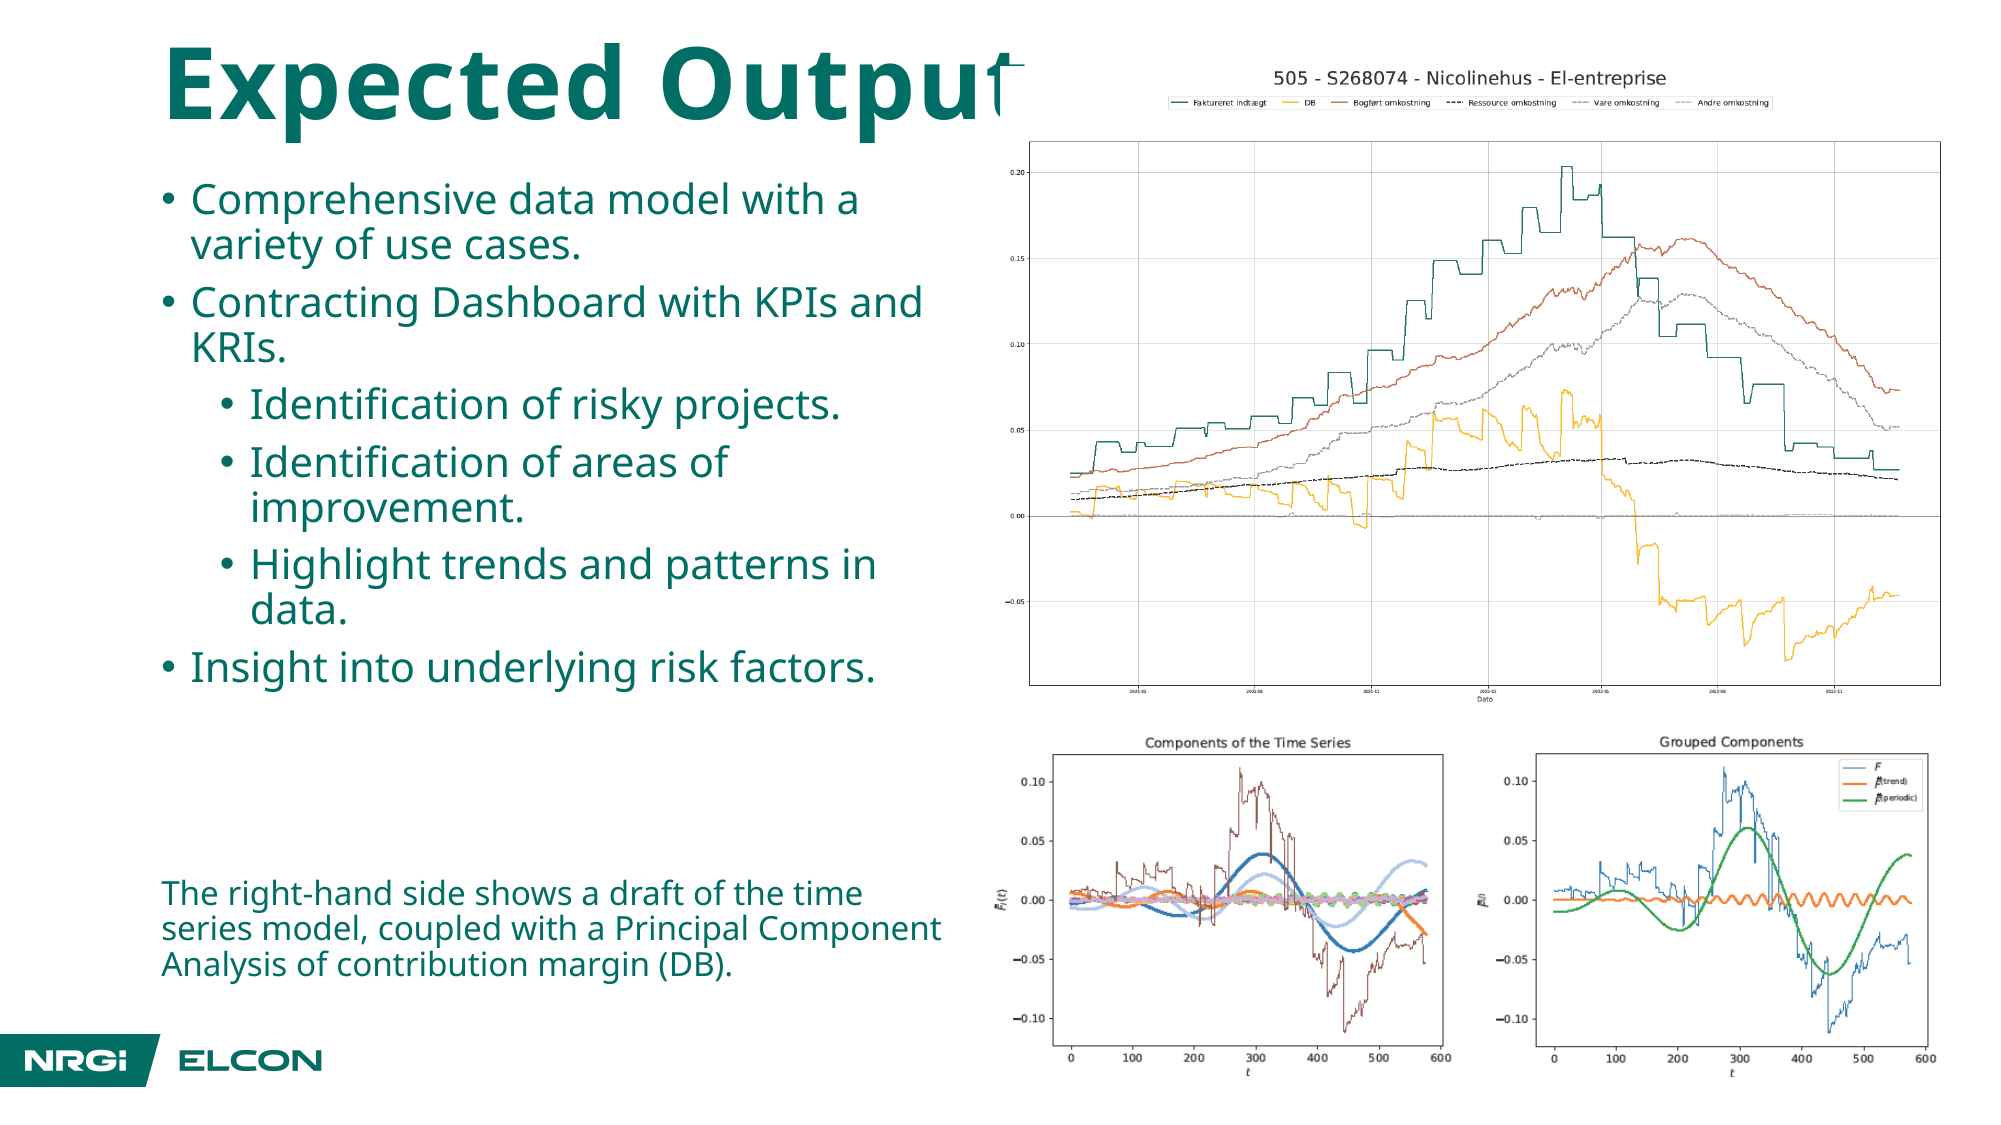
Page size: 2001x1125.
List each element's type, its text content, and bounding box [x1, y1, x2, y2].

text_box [987, 66, 1946, 1088]
list Comprehensive data model with a variety of use cases. Contracting Dashboard with KPIs and KRIs. Identification of risky projects. Identification of areas of improvement. Highlight trends and patterns in data. Insight into underlying risk factors. The right-hand side shows a draft of the time series model, coupled with a Principal Component Analysis of contribution margin (DB). [161, 178, 950, 1012]
picture [0, 1034, 323, 1087]
title Expected Output [161, 37, 1946, 142]
